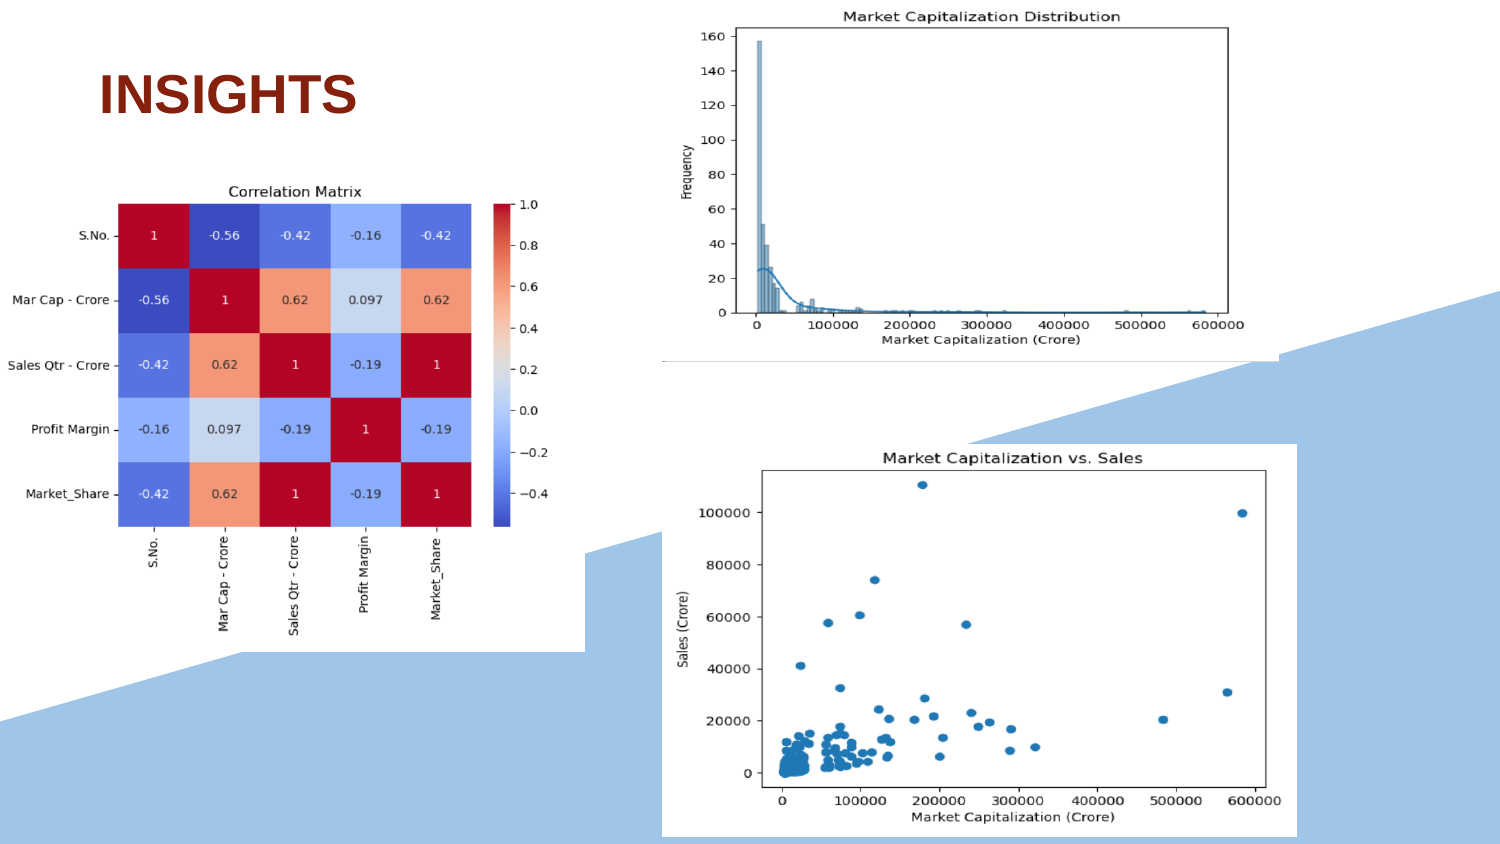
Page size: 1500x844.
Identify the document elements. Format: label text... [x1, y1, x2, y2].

picture [662, 0, 1279, 362]
picture [662, 444, 1297, 837]
title INSIGHTS [15, 34, 444, 140]
picture [0, 180, 586, 652]
